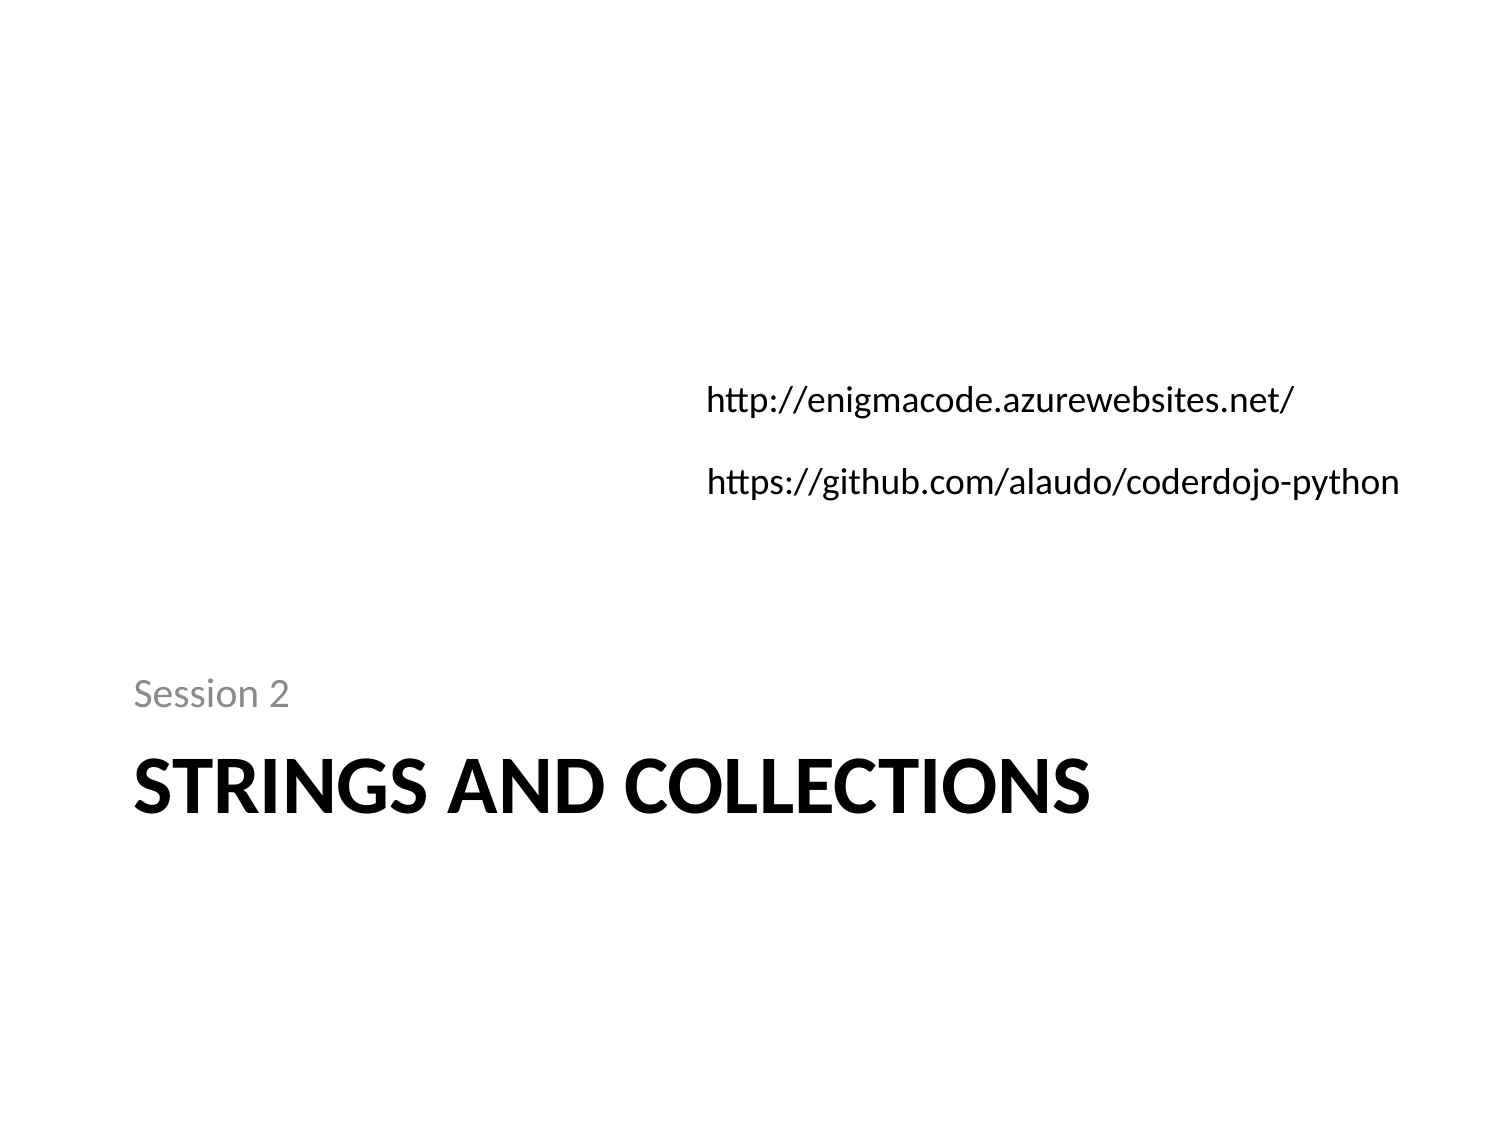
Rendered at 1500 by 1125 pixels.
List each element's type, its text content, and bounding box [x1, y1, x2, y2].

text_box http://enigmacode.azurewebsites.net/ [691, 367, 1310, 428]
title strings and collections [118, 723, 1394, 947]
list Session 2 [118, 476, 1394, 723]
text_box https://github.com/alaudo/coderdojo-python [692, 449, 1416, 510]
